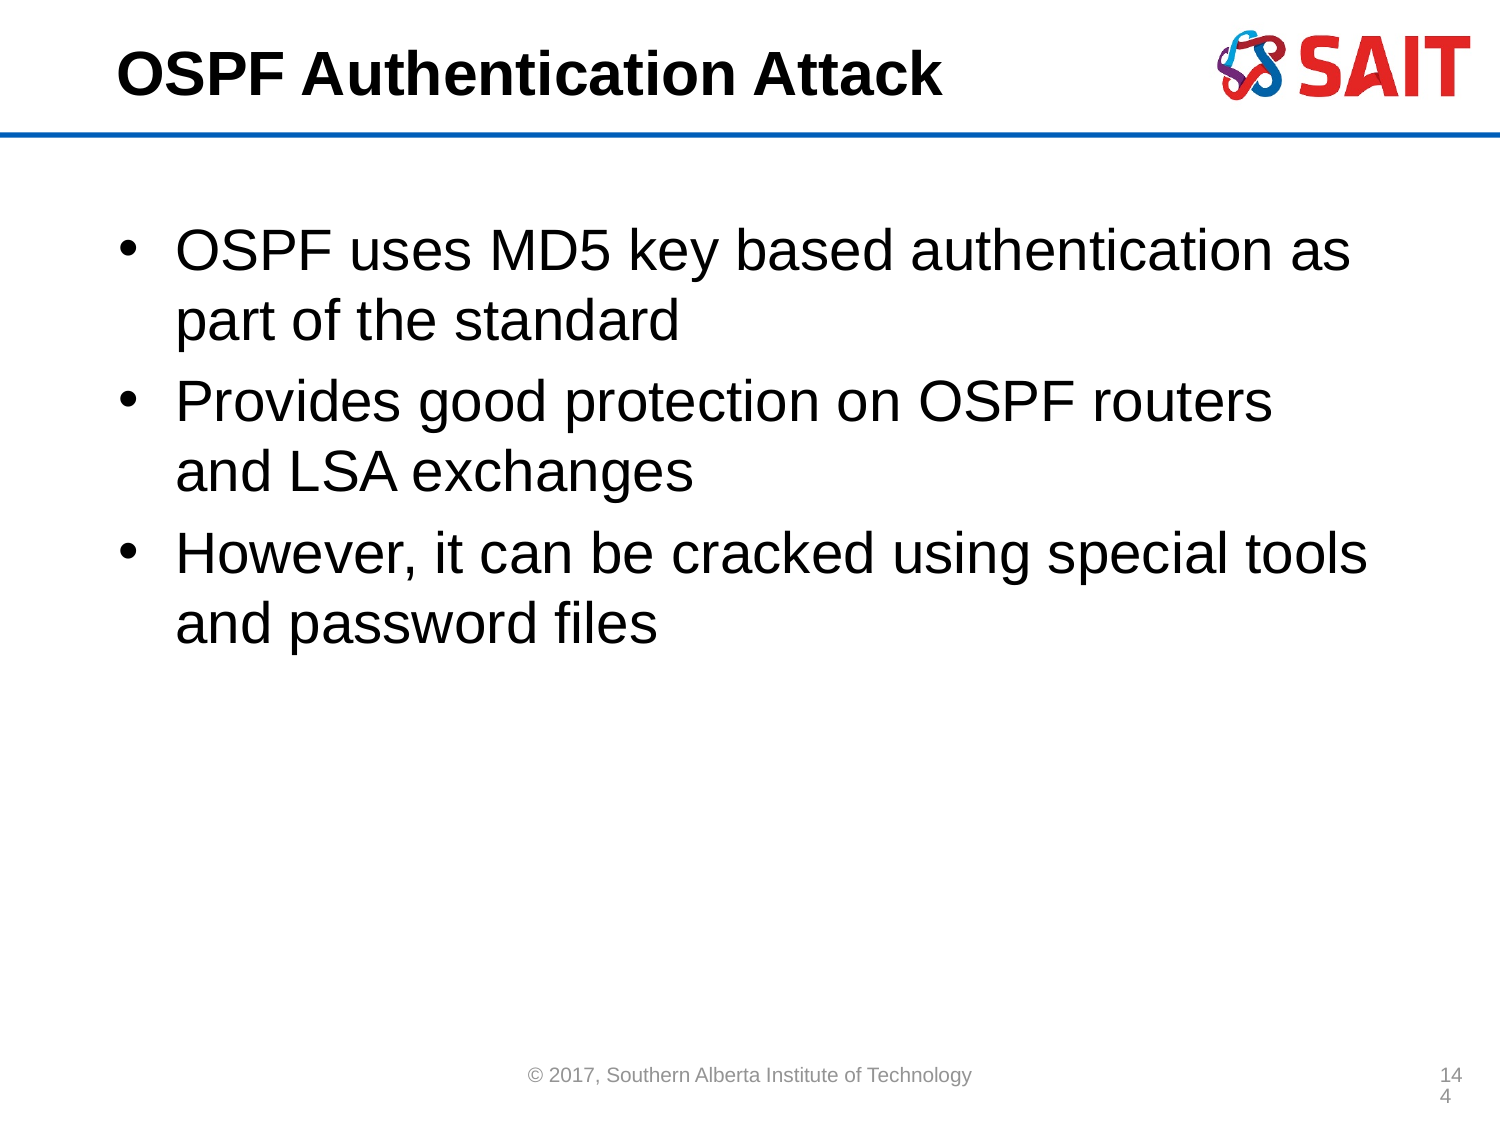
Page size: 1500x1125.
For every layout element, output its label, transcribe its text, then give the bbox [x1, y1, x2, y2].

picture [1187, 0, 1500, 130]
list OSPF uses MD5 key based authentication as part of the standard Provides good protection on OSPF routers and LSA exchanges However, it can be cracked using special tools and password files [104, 204, 1391, 1020]
title OSPF Authentication Attack [101, 25, 1200, 129]
